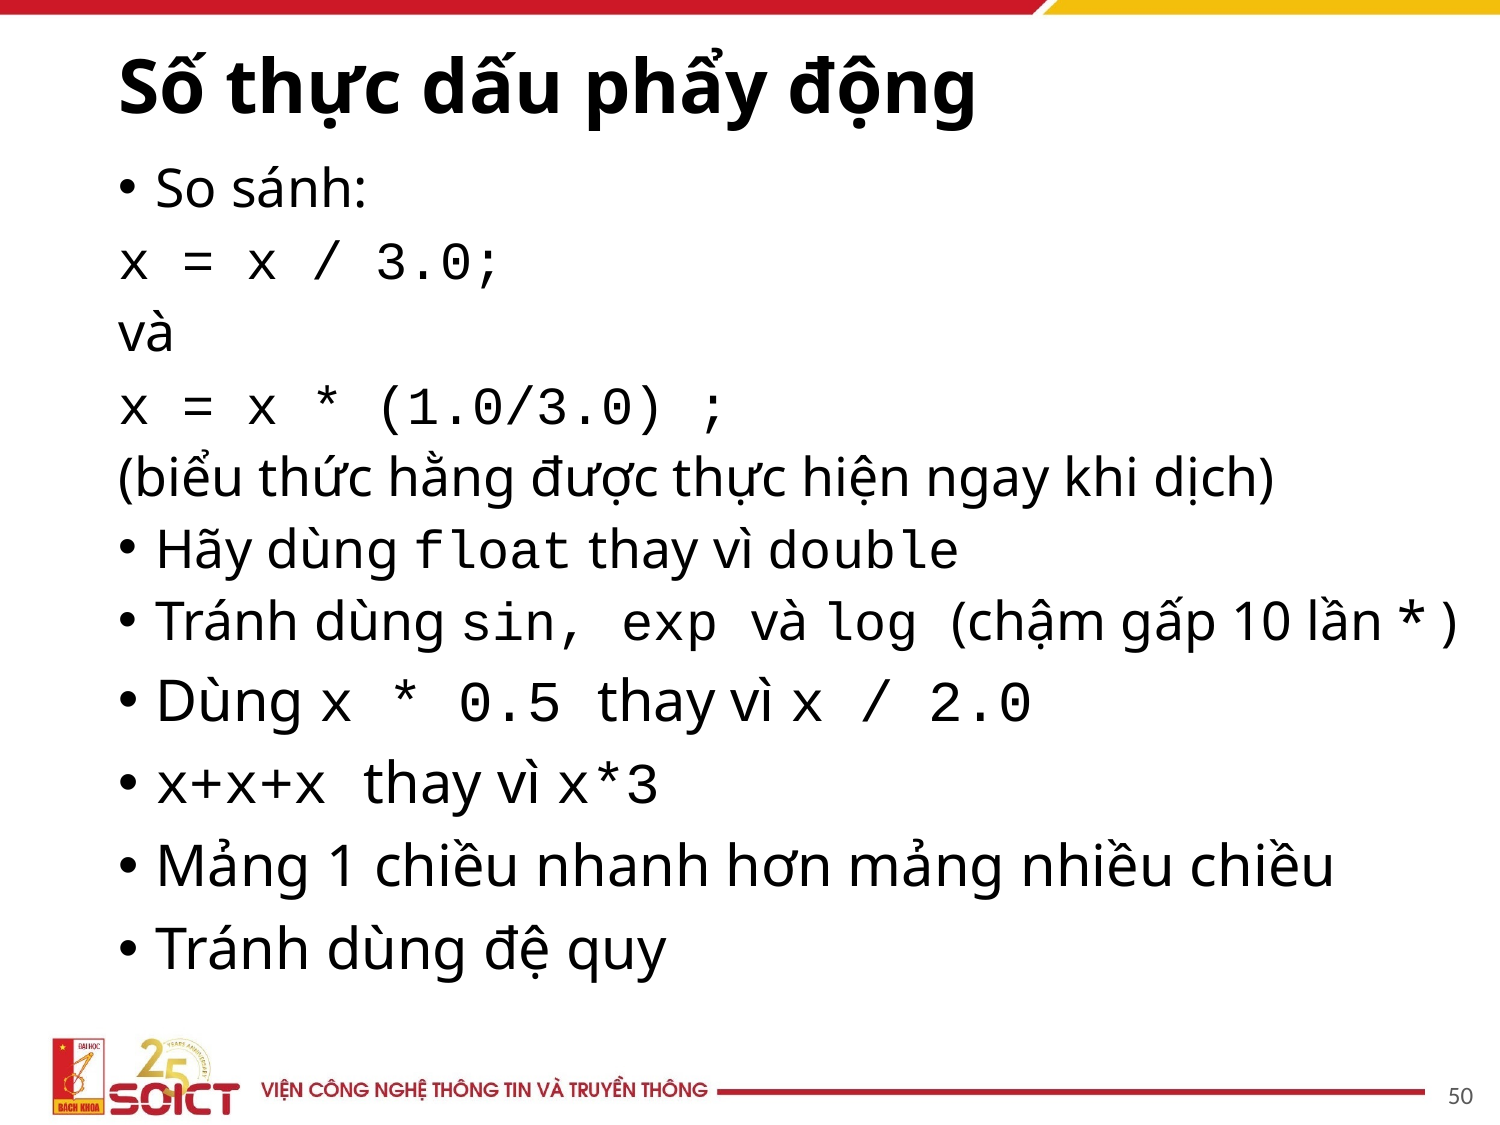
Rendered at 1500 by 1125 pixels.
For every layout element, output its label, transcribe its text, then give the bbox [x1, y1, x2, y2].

picture [0, 0, 1500, 1125]
list So sánh: x = x / 3.0; và x = x * (1.0/3.0) ; (biểu thức hằng được thực hiện ngay khi dịch) Hãy dùng float thay vì double Tránh dùng sin, exp và log (chậm gấp 10 lần * ) Dùng x * 0.5 thay vì x / 2.0 x+x+x thay vì x*3 Mảng 1 chiều nhanh hơn mảng nhiều chiều Tránh dùng đệ quy [103, 159, 1478, 1043]
title Số thực dấu phẩy động [103, 24, 1397, 155]
slide_number 50 [1300, 1065, 1489, 1125]
